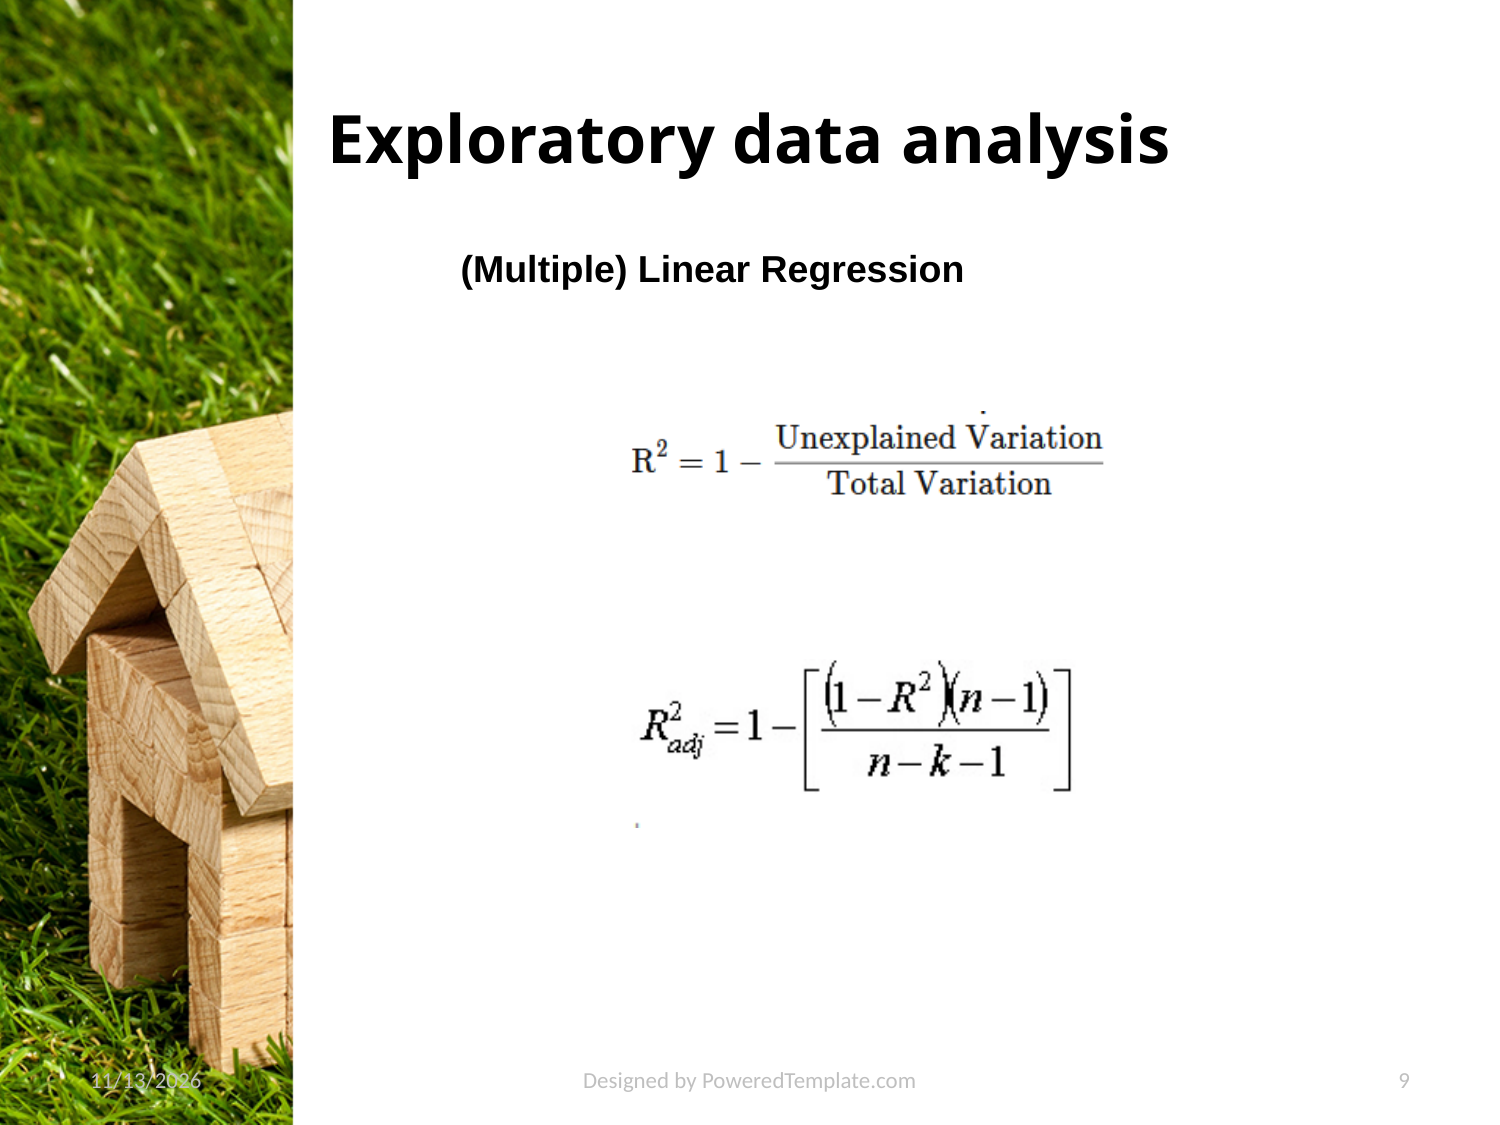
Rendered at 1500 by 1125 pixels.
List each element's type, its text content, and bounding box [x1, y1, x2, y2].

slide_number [75, 1058, 425, 1103]
picture [0, 0, 1500, 1125]
footer Designed by PoweredTemplate.com [512, 1058, 988, 1103]
title Exploratory data analysis [312, 42, 1424, 231]
slide_number 9 [1074, 1058, 1425, 1103]
text_box (Multiple) Linear Regression [445, 237, 1373, 298]
